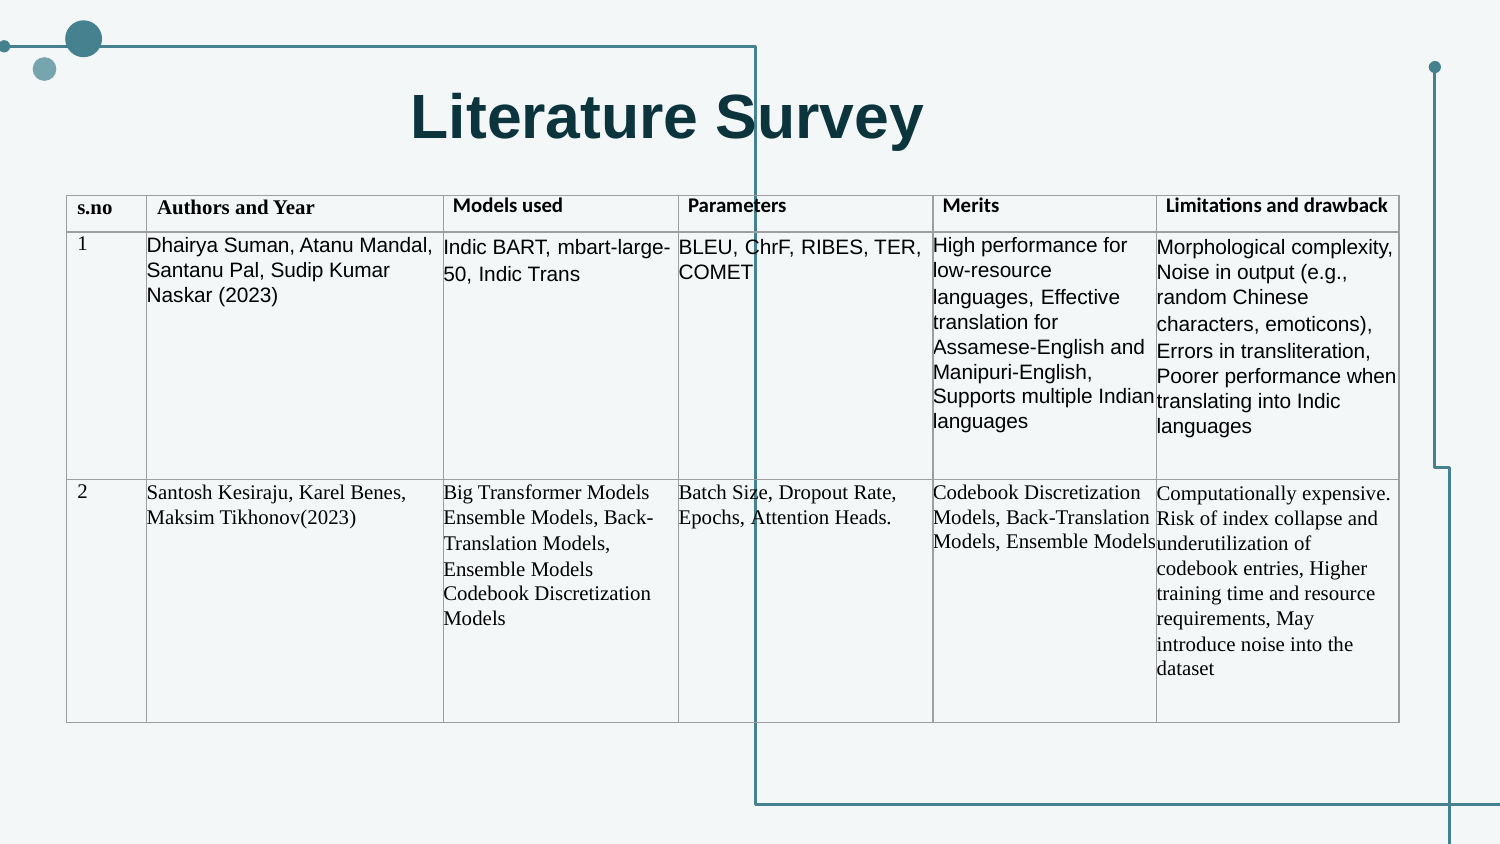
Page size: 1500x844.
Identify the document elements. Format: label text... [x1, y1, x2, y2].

table_header Merits [934, 196, 1156, 231]
table_header s.no [67, 196, 146, 231]
table_cell Codebook Discretization Models, Back-Translation Models, Ensemble Models [934, 480, 1156, 722]
table_cell 1 [67, 233, 146, 479]
table_cell Indic BART, mbart-large-50, Indic Trans [444, 233, 678, 479]
table_cell Dhairya Suman, Atanu Mandal, Santanu Pal, Sudip Kumar Naskar (2023) [147, 233, 443, 479]
table_cell Computationally expensive. Risk of index collapse and underutilization of codebook entries, Higher training time and resource requirements, May introduce noise into the dataset [1157, 480, 1398, 722]
table_cell Batch Size, Dropout Rate, Epochs, Attention Heads. [679, 480, 932, 722]
table_cell Santosh Kesiraju, Karel Benes, Maksim Tikhonov(2023) [147, 480, 443, 722]
table_header Limitations and drawback [1157, 196, 1398, 231]
table_header Parameters [679, 196, 932, 231]
table_header Models used [444, 196, 678, 231]
table_cell Big Transformer Models Ensemble Models, Back-Translation Models, Ensemble Models Codebook Discretization Models [444, 480, 678, 722]
table_cell BLEU, ChrF, RIBES, TER, COMET [679, 233, 932, 479]
table_cell 2 [67, 480, 146, 722]
table_cell Morphological complexity, Noise in output (e.g., random Chinese characters, emoticons), Errors in transliteration, Poorer performance when translating into Indic languages [1157, 233, 1398, 479]
title Literature Survey [395, 60, 988, 158]
table_header Authors and Year [147, 196, 443, 231]
table_cell High performance for low-resource languages, Effective translation for Assamese-English and Manipuri-English, Supports multiple Indian languages [934, 233, 1156, 479]
